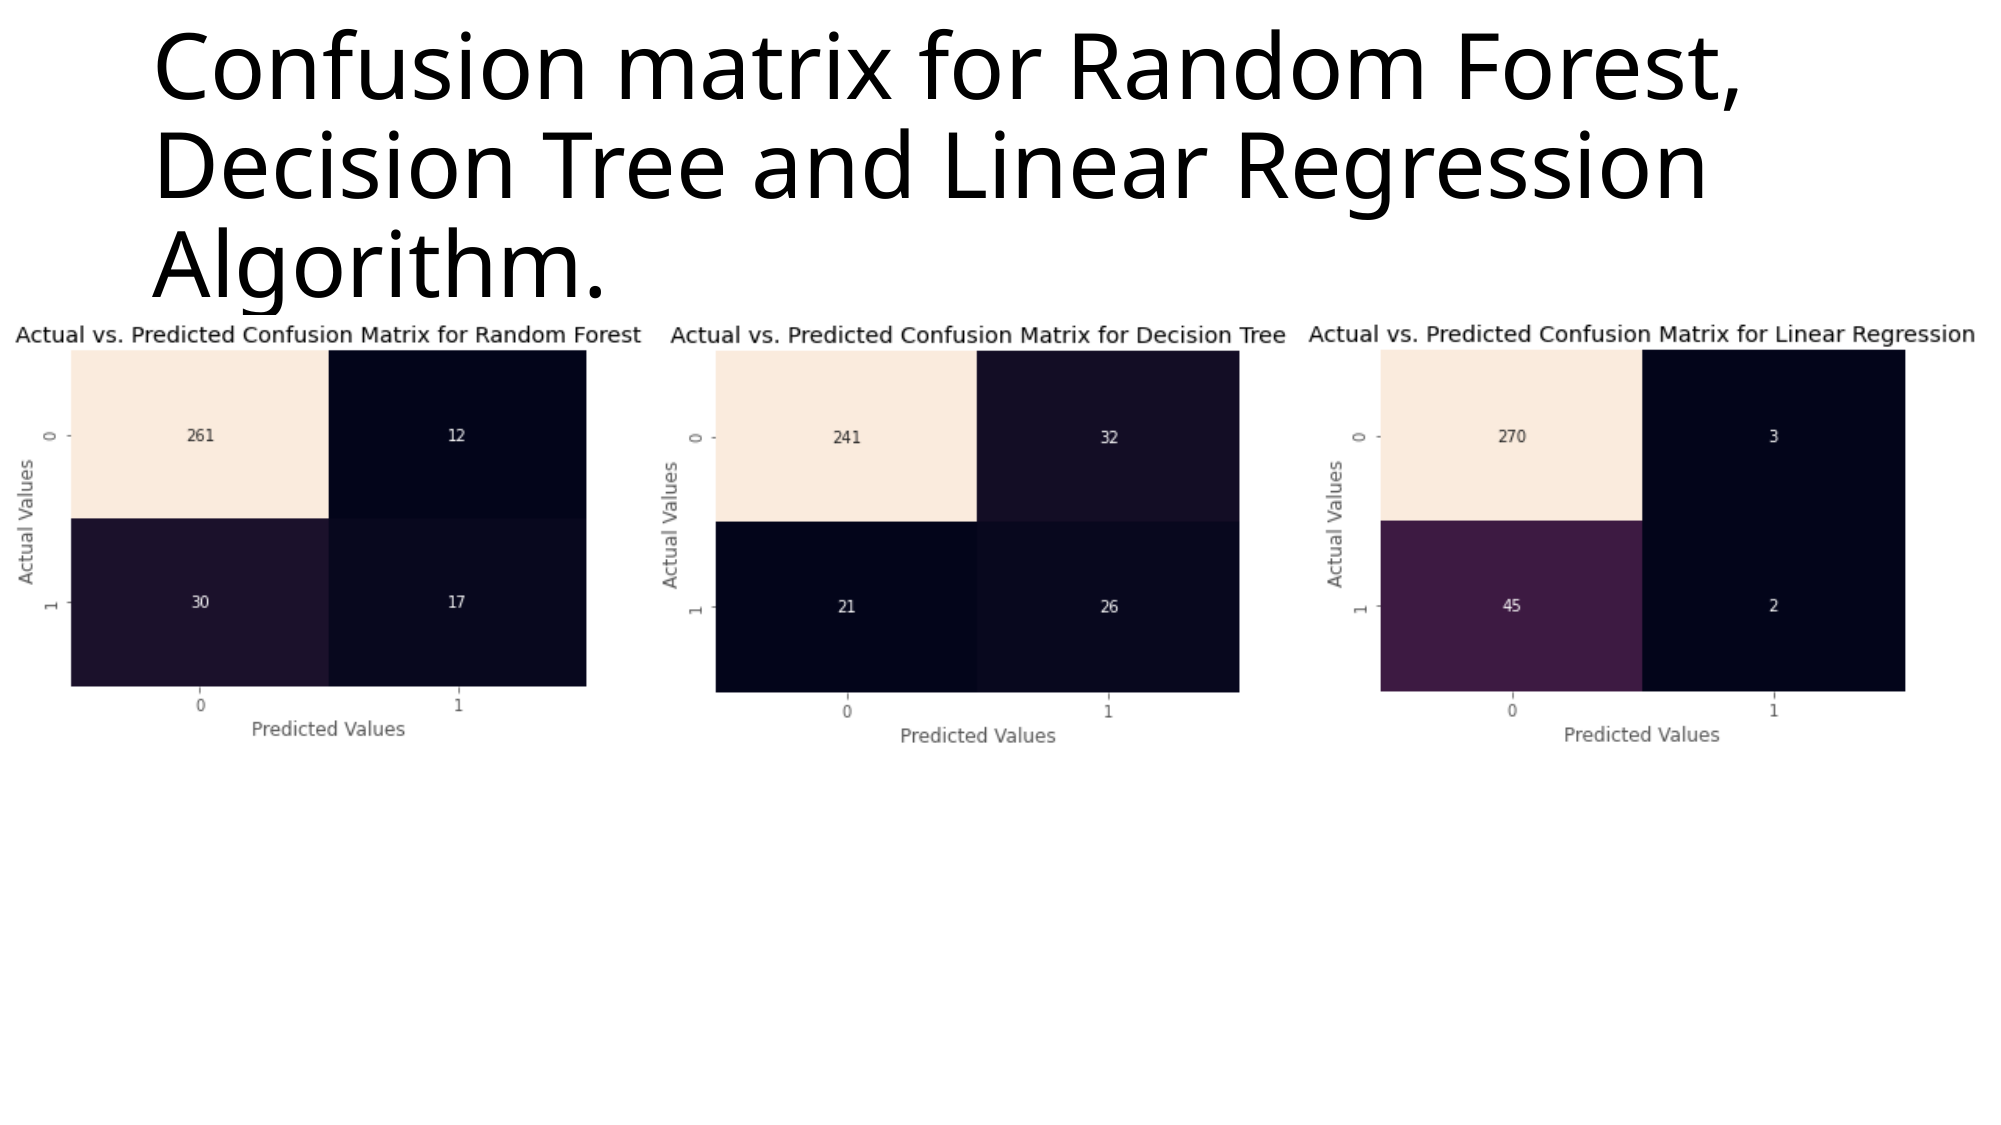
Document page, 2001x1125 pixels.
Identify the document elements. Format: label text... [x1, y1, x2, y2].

picture [1298, 314, 1987, 756]
title Confusion matrix for Random Forest, Decision Tree and Linear Regression Algorithm. [137, 59, 1863, 278]
picture [5, 315, 1296, 757]
